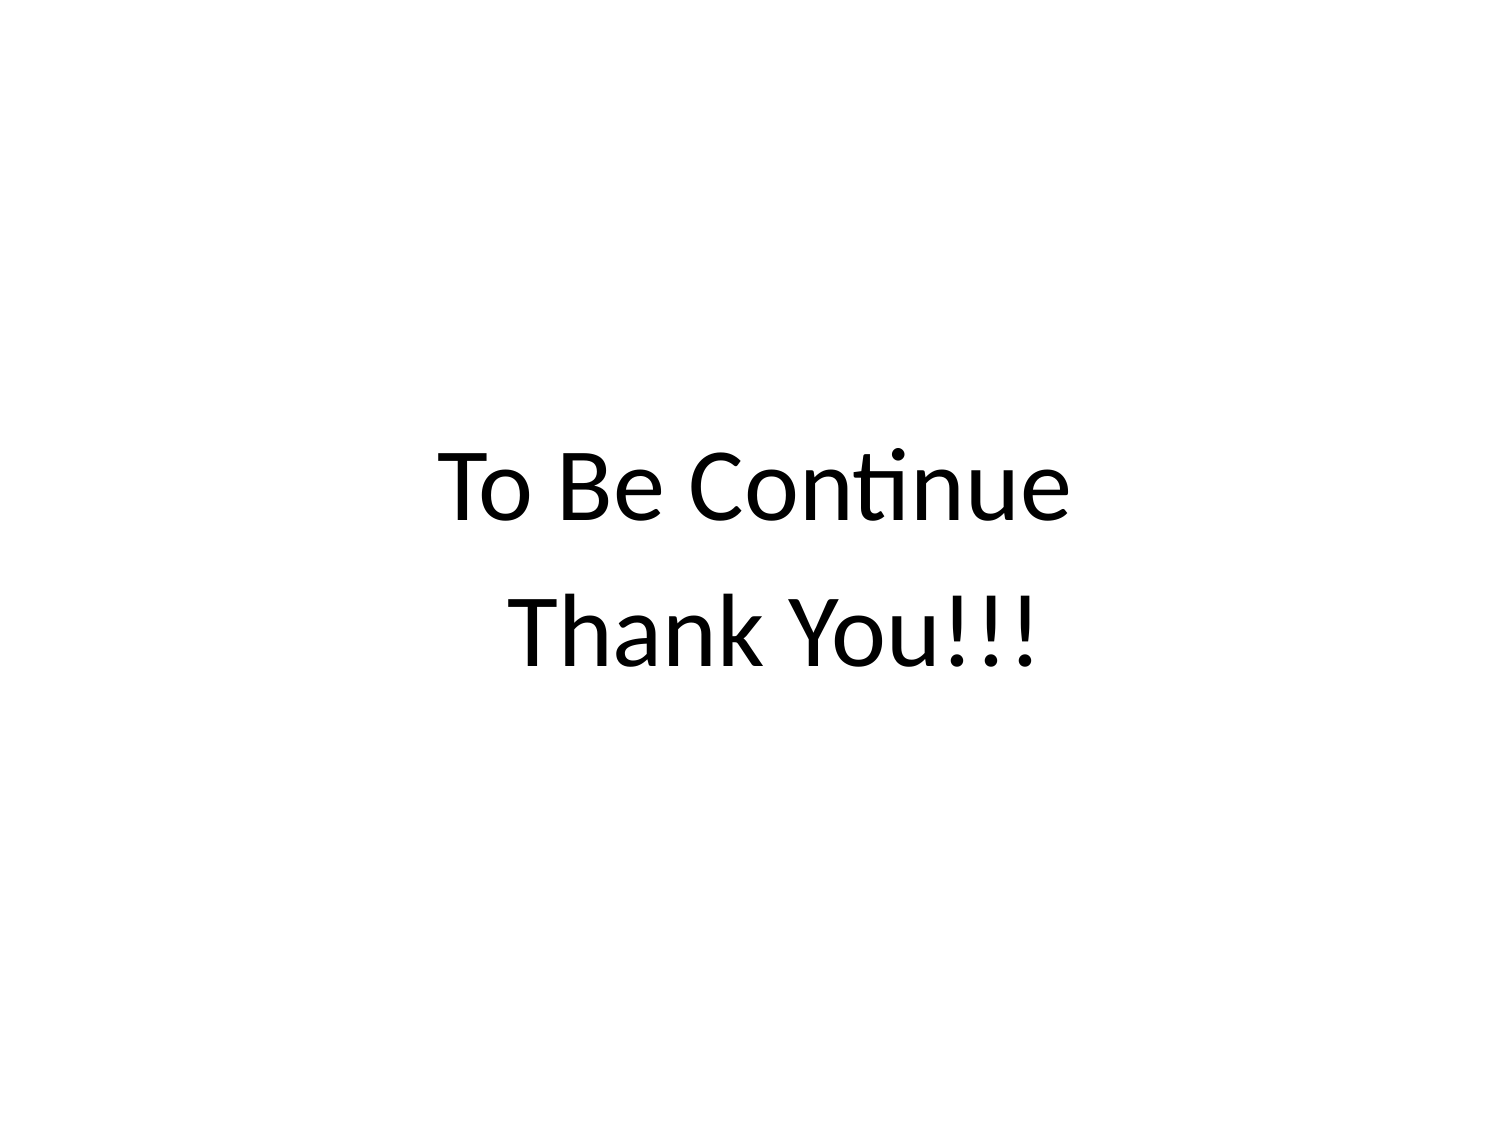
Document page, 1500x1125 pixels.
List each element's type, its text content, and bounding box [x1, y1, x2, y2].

list To Be Continue Thank You!!! [75, 262, 1425, 1005]
